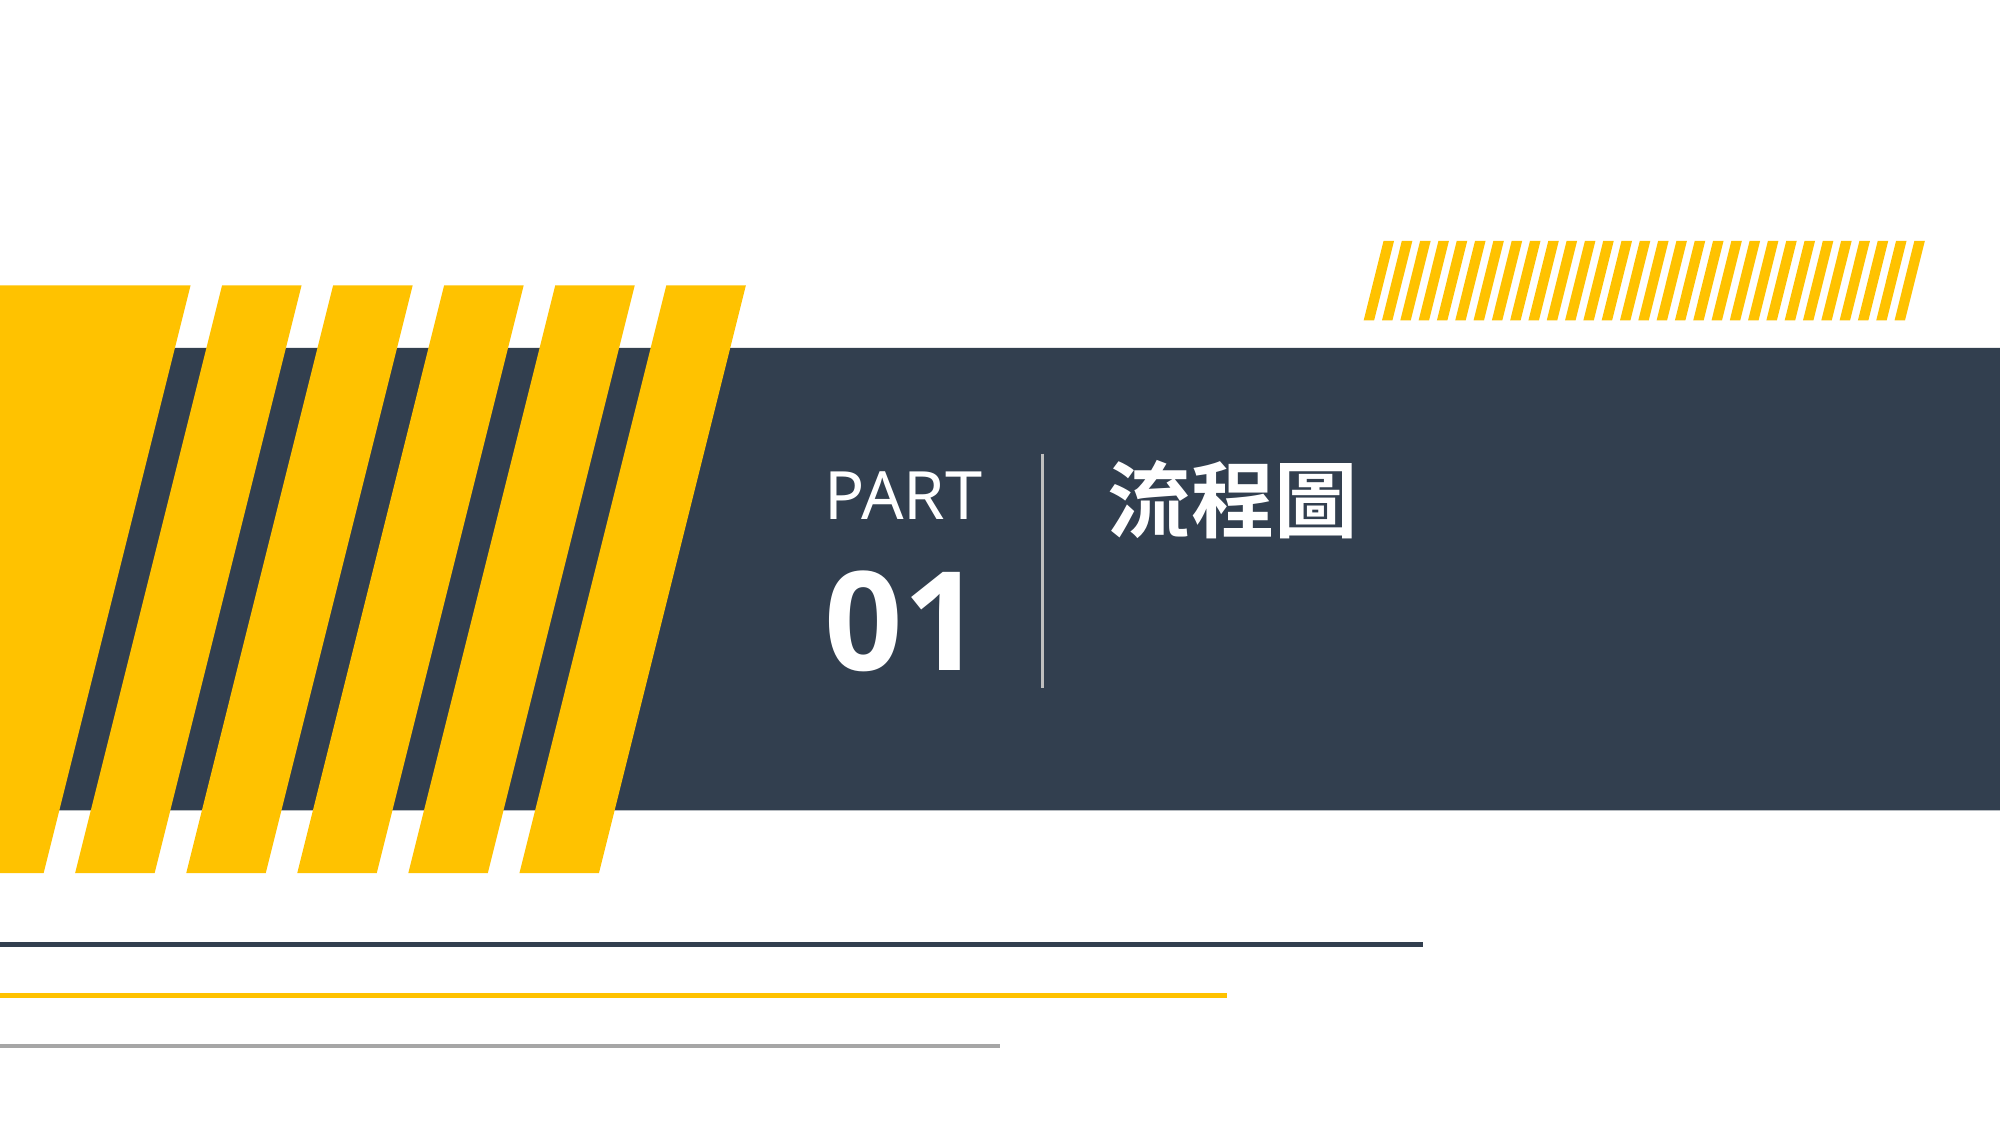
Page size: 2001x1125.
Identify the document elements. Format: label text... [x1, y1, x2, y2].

text_box [1819, 239, 1853, 322]
text_box [616, 347, 2000, 812]
text_box [1801, 239, 1835, 322]
text_box [1856, 239, 1890, 322]
text_box 流程圖 [1092, 440, 1373, 556]
text_box [1582, 239, 1616, 322]
text_box [1398, 239, 1432, 322]
text_box [1746, 239, 1780, 322]
text_box [1417, 239, 1451, 322]
text_box [1783, 239, 1817, 322]
text_box [184, 284, 415, 875]
text_box [283, 347, 427, 812]
text_box [295, 284, 526, 875]
text_box [394, 347, 538, 812]
text_box [1508, 239, 1542, 322]
text_box [1362, 239, 1396, 322]
text_box [1673, 239, 1707, 322]
text_box [172, 347, 316, 812]
text_box [0, 284, 192, 875]
text_box [1765, 239, 1799, 322]
text_box [73, 284, 303, 875]
text_box [61, 347, 205, 812]
text_box [1545, 239, 1579, 322]
text_box [1435, 239, 1469, 322]
text_box [1490, 239, 1524, 322]
text_box [505, 347, 649, 812]
text_box [1893, 239, 1927, 322]
text_box [1618, 239, 1652, 322]
text_box [1472, 239, 1506, 322]
text_box [1874, 239, 1908, 322]
text_box [1655, 239, 1689, 322]
text_box [407, 284, 637, 875]
text_box [1600, 239, 1634, 322]
text_box [1527, 239, 1561, 322]
text_box [1728, 239, 1762, 322]
text_box [1691, 239, 1725, 322]
text_box [1838, 239, 1872, 322]
text_box [1453, 239, 1487, 322]
text_box [1710, 239, 1744, 322]
text_box [1563, 239, 1597, 322]
text_box [1636, 239, 1670, 322]
text_box [1380, 239, 1414, 322]
text_box [518, 284, 748, 875]
text_box PART 01 [809, 446, 998, 706]
